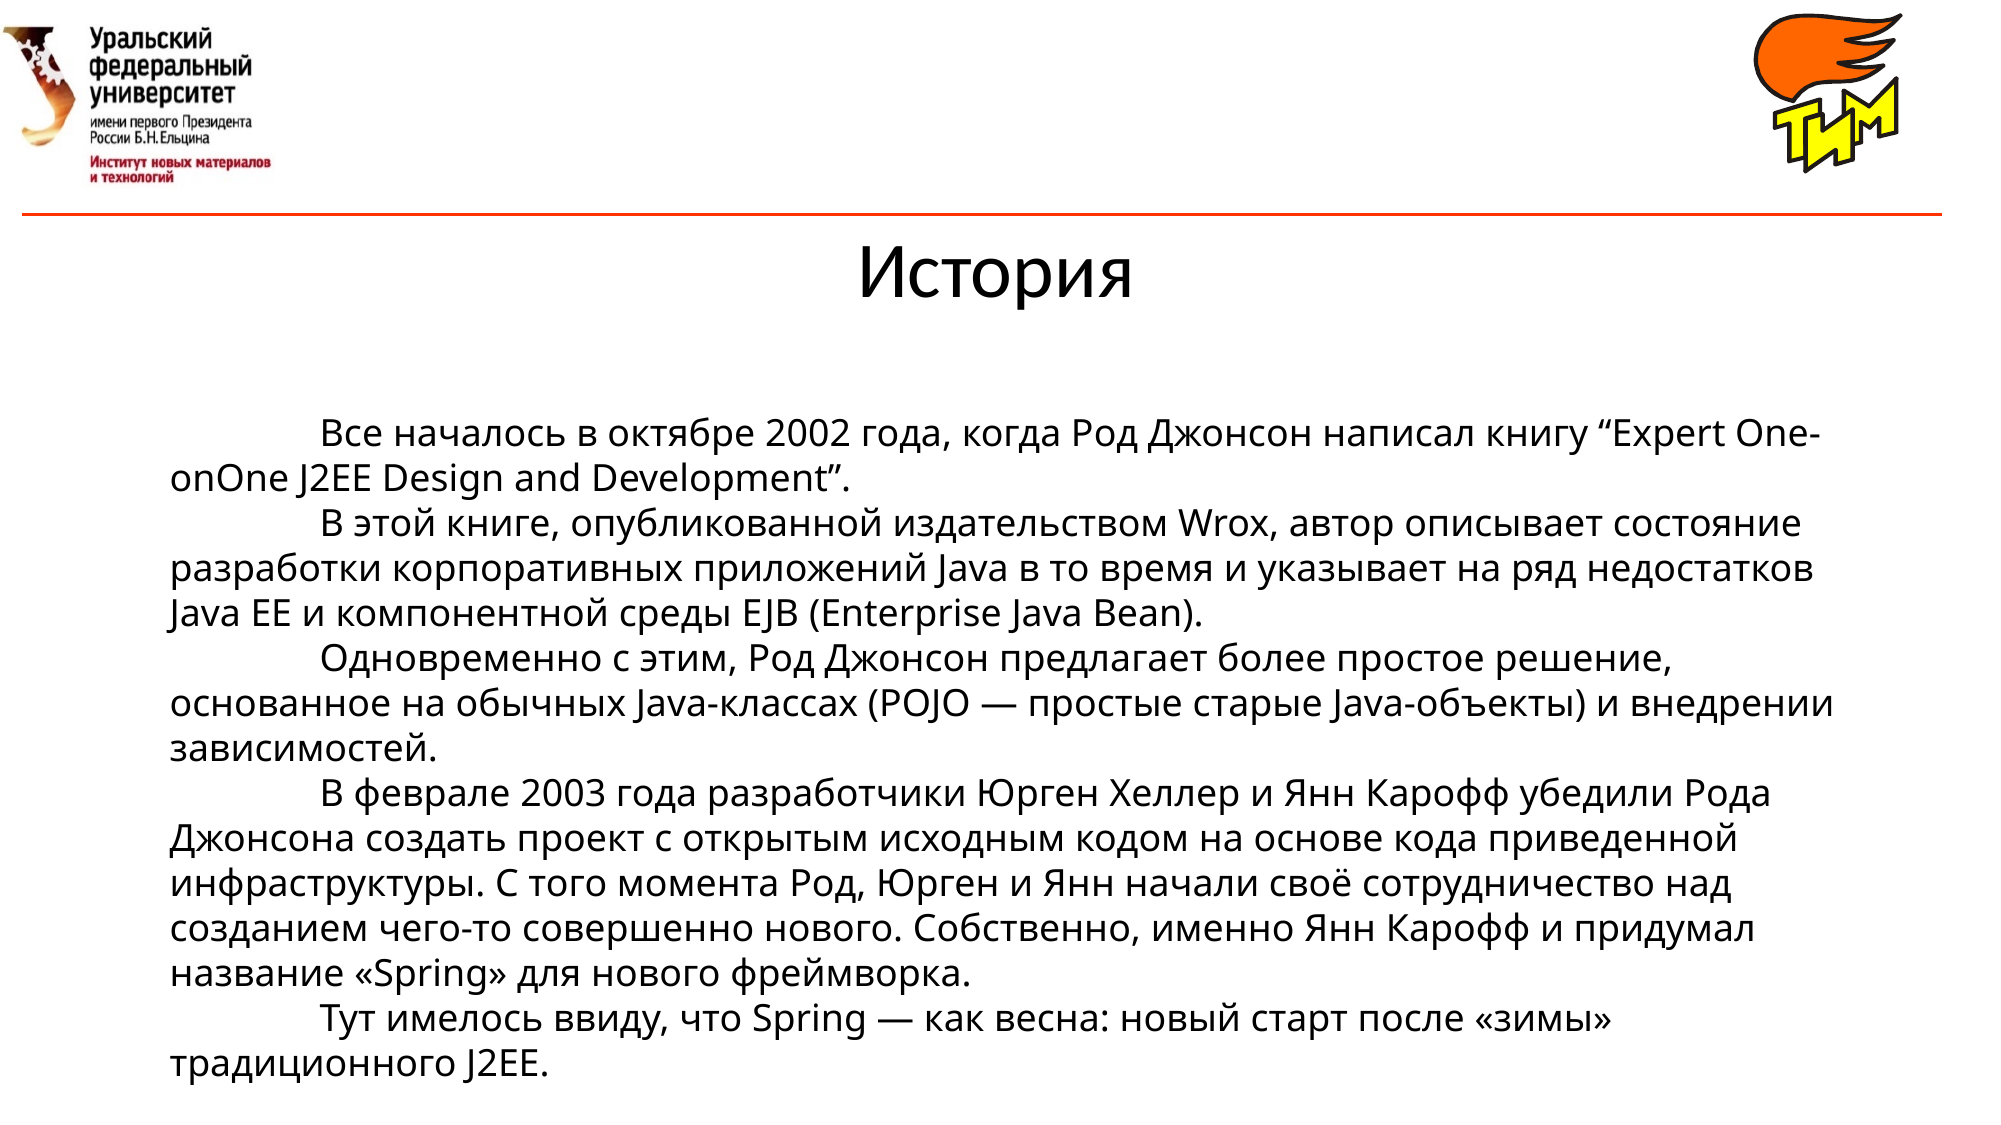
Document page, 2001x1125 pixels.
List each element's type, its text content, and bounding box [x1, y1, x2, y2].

text_box Вcе началось в октябре 2002 года, когда Род Джонсон написал книгу “Expert One-onOne J2EE Design and Development”. В этой книге, опубликованной издательством Wrox, автор описывает состояние разработки корпоративных приложений Java в то время и указывает на ряд недостатков Java EE и компонентной среды EJB (Enterprise Java Bean). Одновременно с этим, Род Джонсон предлагает более простое решение, основанное на обычных Java-классах (POJO — простые старые Java-объекты) и внедрении зависимостей. В феврале 2003 года разработчики Юрген Хеллер и Янн Карофф убедили Рода Джонсона создать проект с открытым исходным кодом на основе кода приведенной инфраструктуры. С того момента Род, Юрген и Янн начали своё сотрудничество над созданием чего-то совершенно нового. Собственно, именно Янн Карофф и придумал название «Spring» для нового фреймворка. Тут имелось ввиду, что Spring — как весна: новый старт после «зимы» традиционного J2EE. [154, 401, 1894, 1091]
text_box История [438, 215, 1554, 321]
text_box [0, 13, 1942, 215]
